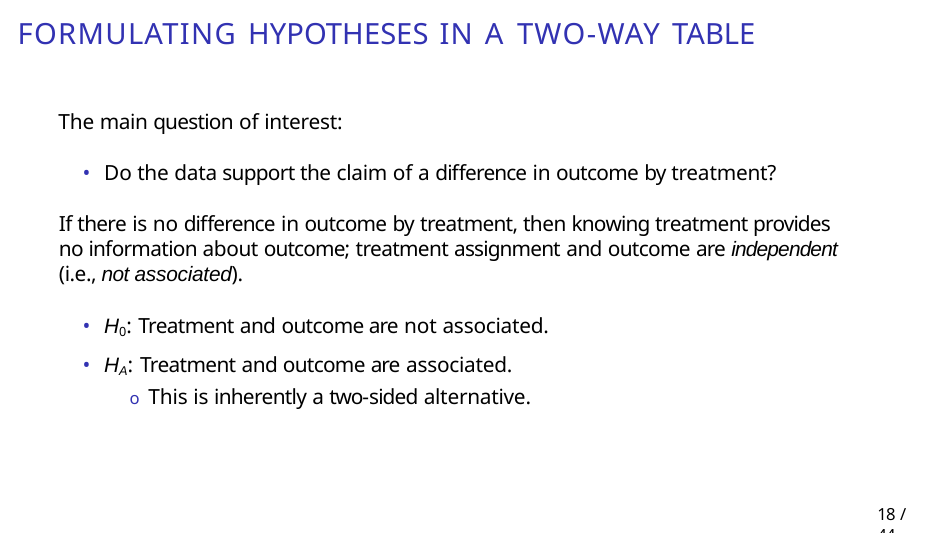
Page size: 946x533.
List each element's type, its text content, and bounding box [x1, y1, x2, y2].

text_box The main question of interest: Do the data support the claim of a difference in outcome by treatment? If there is no difference in outcome by treatment, then knowing treatment provides no information about outcome; treatment assignment and outcome are independent (i.e., not associated). H0: Treatment and outcome are not associated. HA: Treatment and outcome are associated. o This is inherently a two-sided alternative. [49, 106, 849, 409]
slide_number 11 / 44 [871, 508, 930, 533]
title Formulating hypotheses in a two-way table [11, 12, 935, 105]
